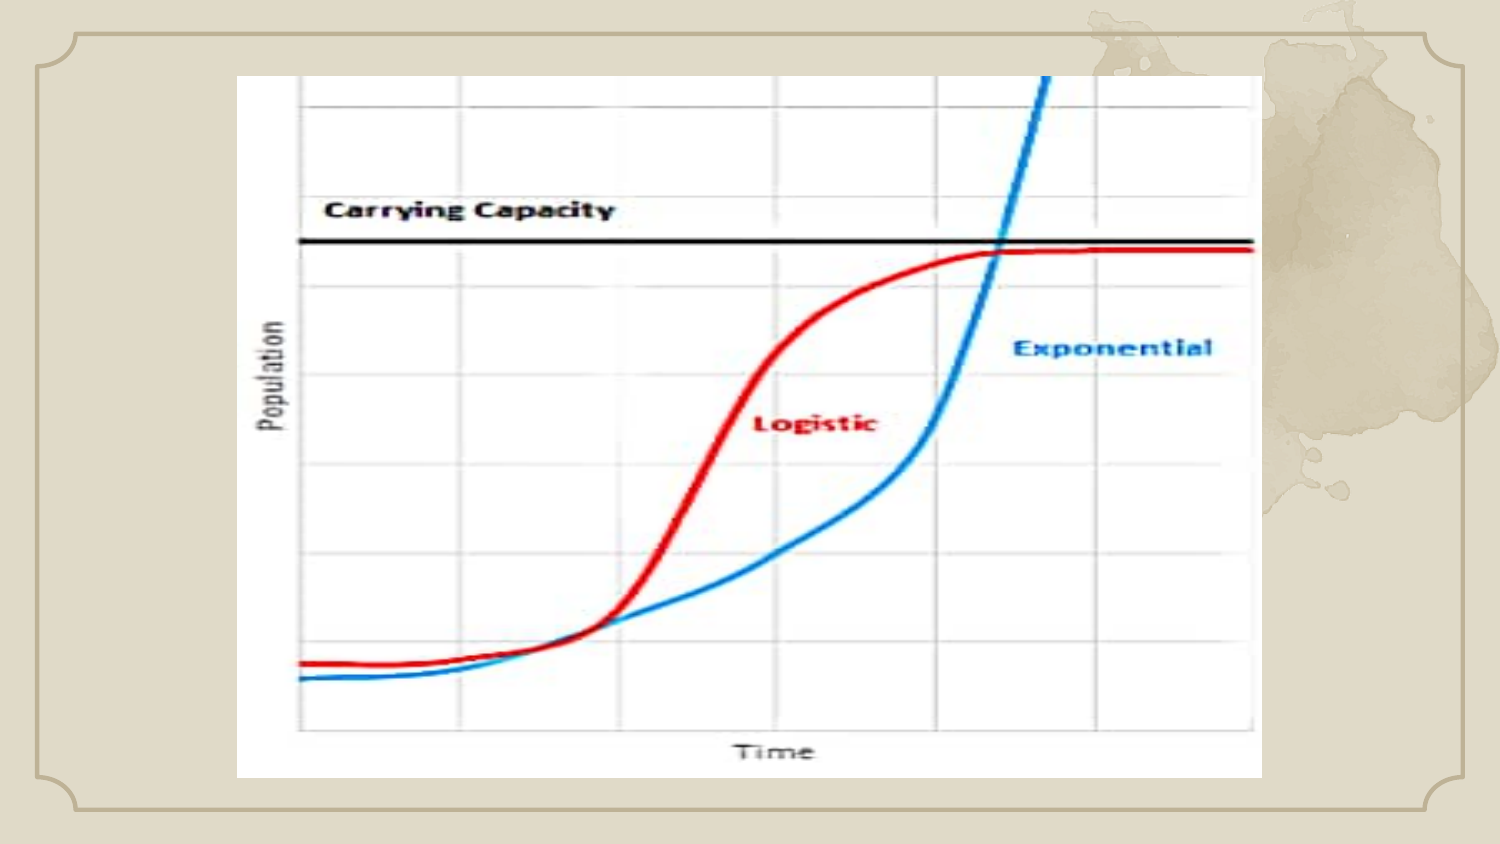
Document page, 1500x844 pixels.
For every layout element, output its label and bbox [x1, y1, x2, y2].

picture [237, 75, 1262, 778]
